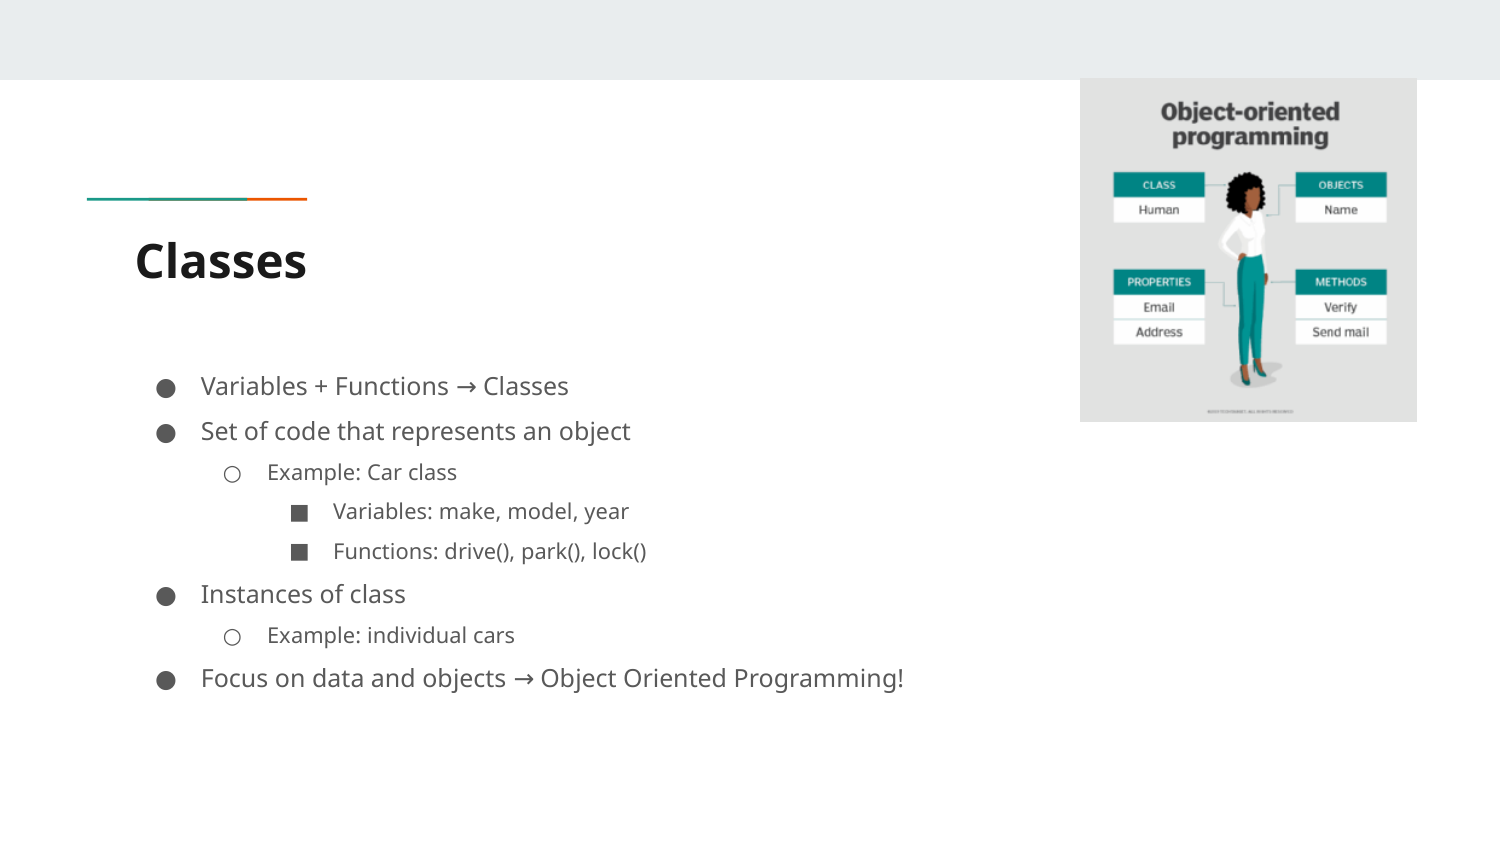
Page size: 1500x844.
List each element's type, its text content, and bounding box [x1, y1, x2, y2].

picture [1079, 77, 1417, 422]
title Classes [119, 216, 1074, 305]
list Variables + Functions → Classes Set of code that represents an object Example: Car class Variables: make, model, year Functions: drive(), park(), lock() Instances of class Example: individual cars Focus on data and objects → Object Oriented Programming! [119, 341, 1381, 712]
